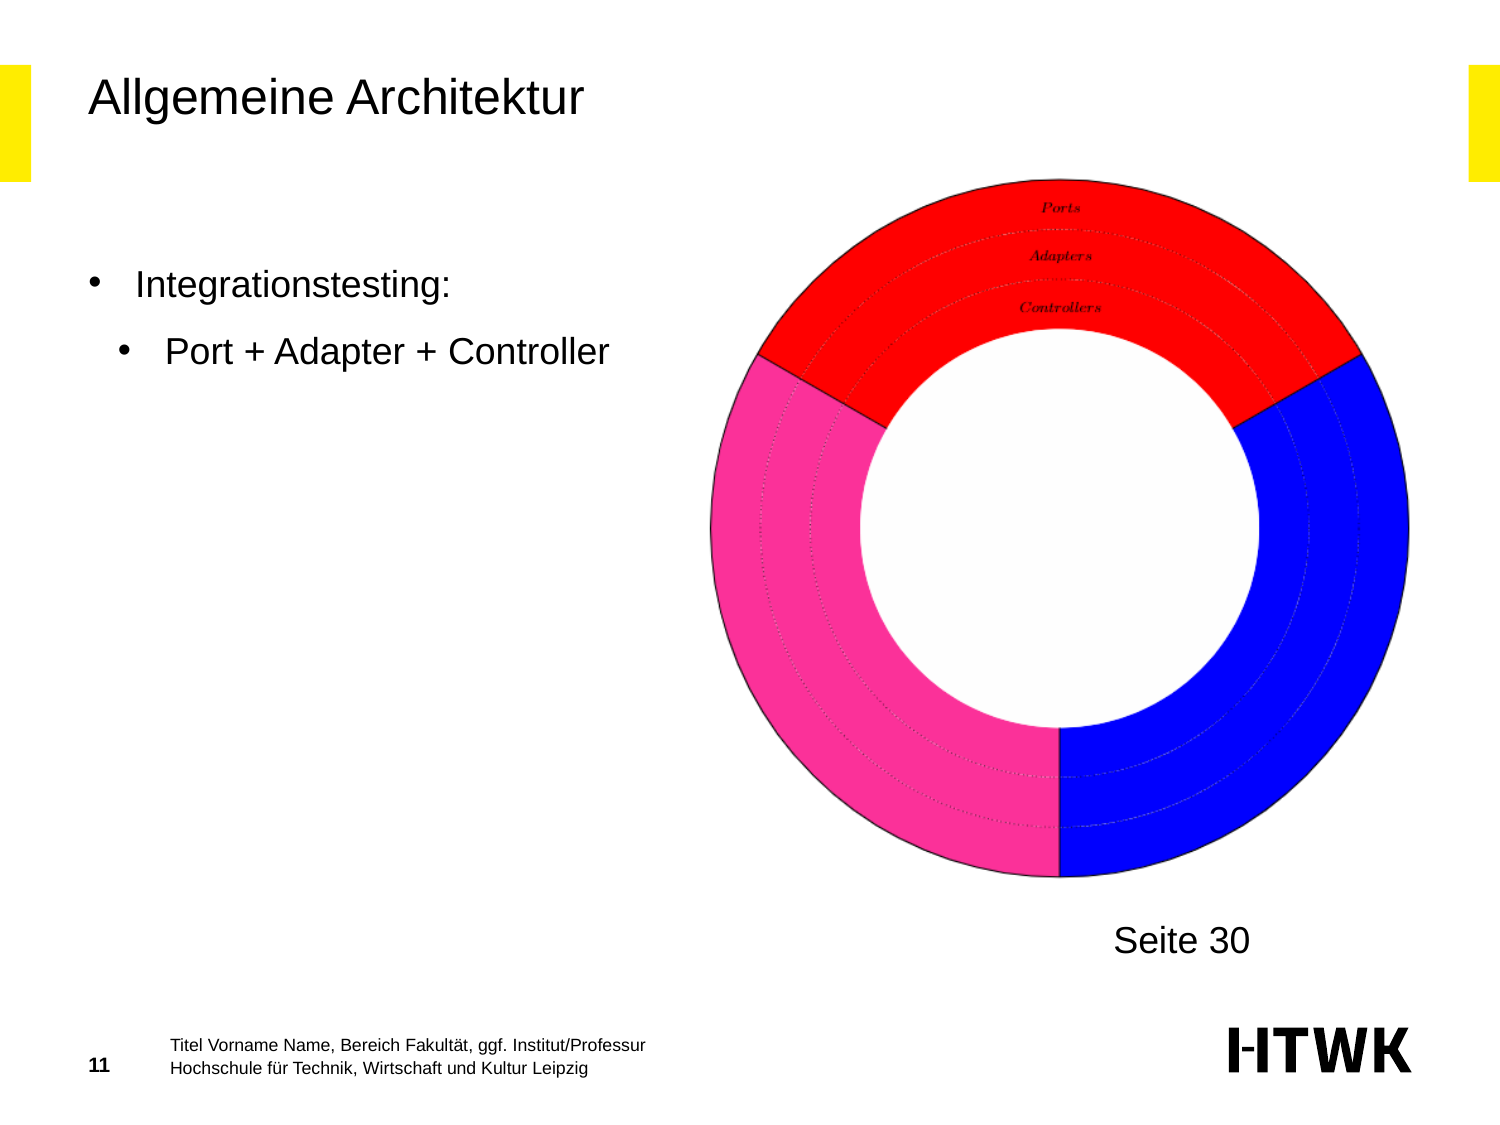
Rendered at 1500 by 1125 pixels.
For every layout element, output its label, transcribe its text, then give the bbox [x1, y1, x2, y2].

title Allgemeine Architektur [88, 59, 1412, 177]
text_box Seite 30 [1098, 908, 1500, 969]
slide_number 11 [88, 1018, 149, 1078]
list Integrationstesting: Port + Adapter + Controller [88, 237, 1412, 1007]
picture [705, 176, 1412, 880]
footer Titel Vorname Name, Bereich Fakultät, ggf. Institut/Professur [170, 1017, 768, 1055]
